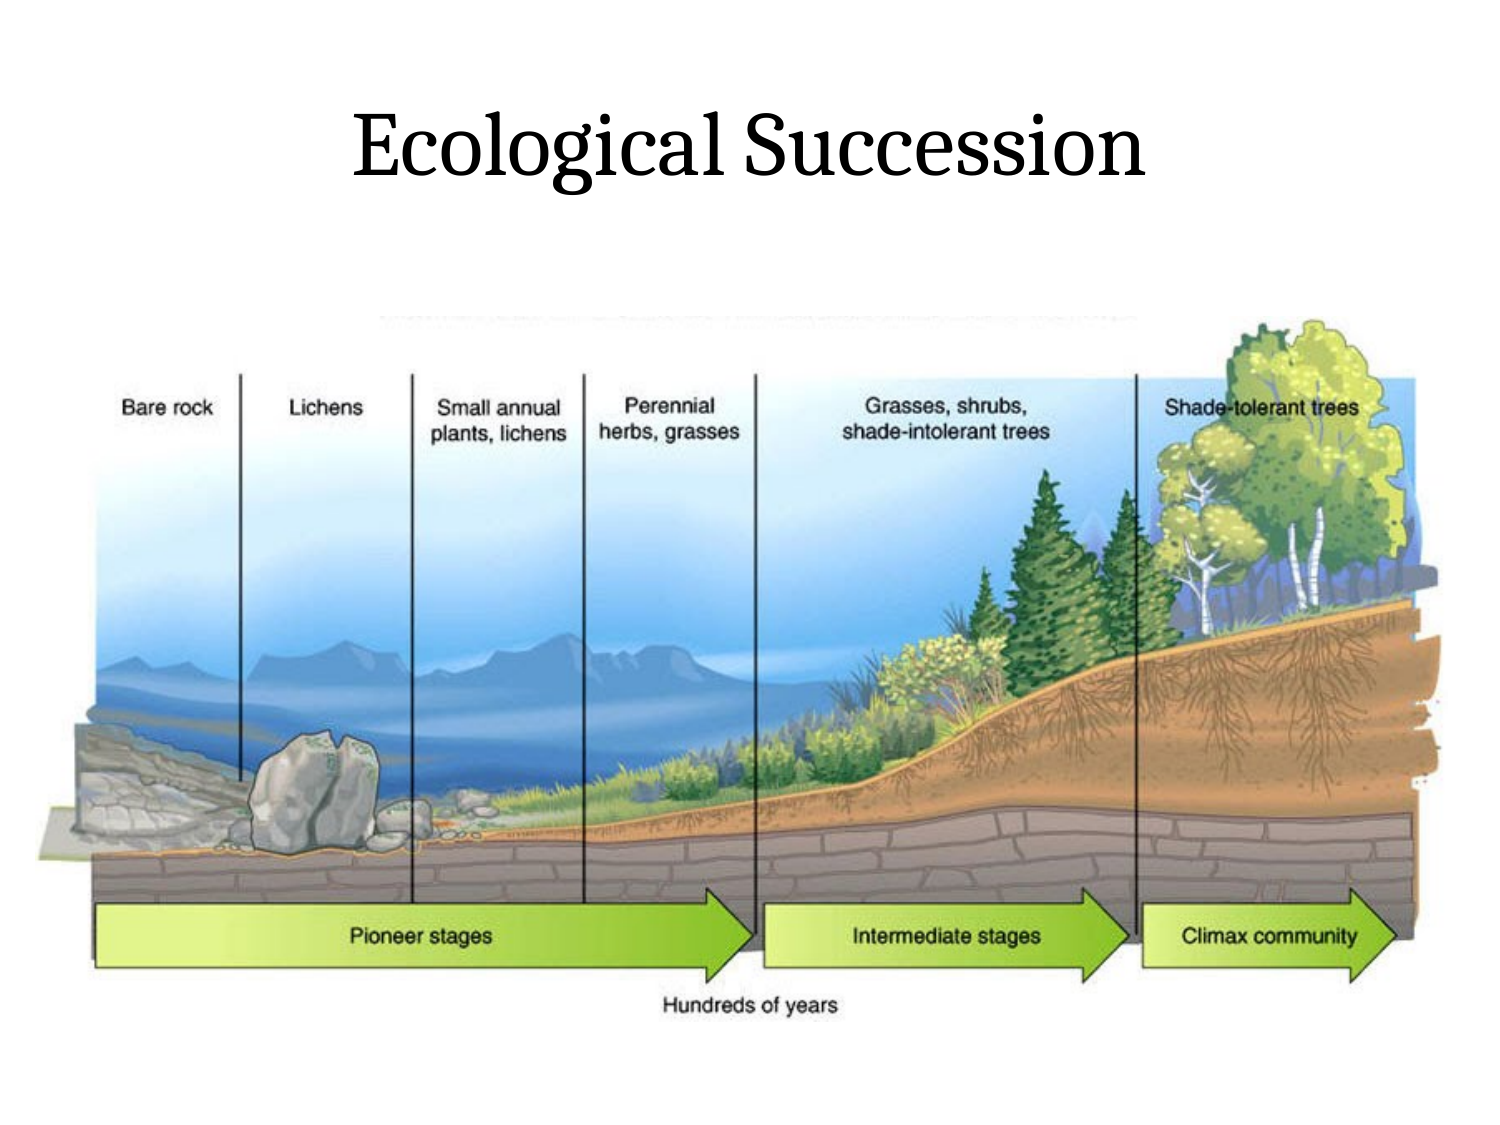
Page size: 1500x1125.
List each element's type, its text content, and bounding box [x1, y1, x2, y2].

picture [34, 316, 1448, 1023]
title Ecological Succession [75, 45, 1425, 233]
